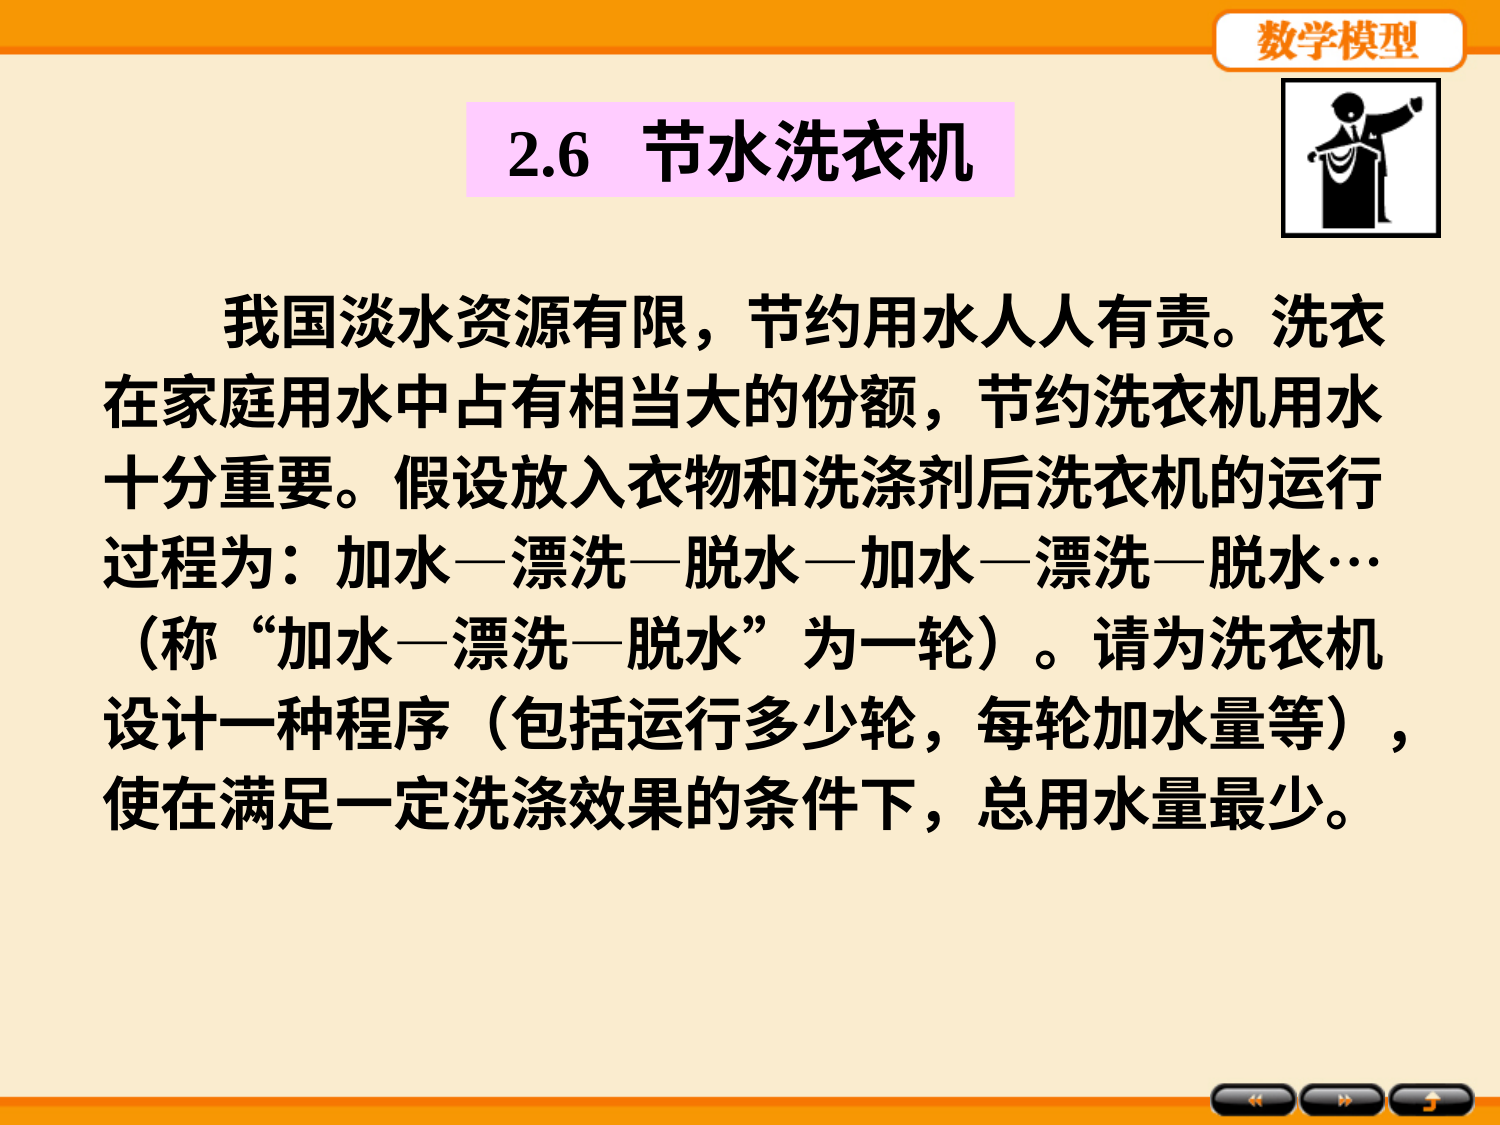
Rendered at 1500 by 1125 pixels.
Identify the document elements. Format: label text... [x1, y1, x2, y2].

picture [0, 0, 1500, 1125]
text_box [1281, 77, 1442, 238]
text_box 2.6 节水洗衣机 [466, 102, 1015, 197]
text_box 我国淡水资源有限，节约用水人人有责。洗衣在家庭用水中占有相当大的份额，节约洗衣机用水十分重要。假设放入衣物和洗涤剂后洗衣机的运行过程为：加水—漂洗—脱水—加水—漂洗—脱水…（称“加水—漂洗—脱水”为一轮）。请为洗衣机设计一种程序（包括运行多少轮，每轮加水量等），使在满足一定洗涤效果的条件下，总用水量最少。 [87, 267, 1413, 845]
